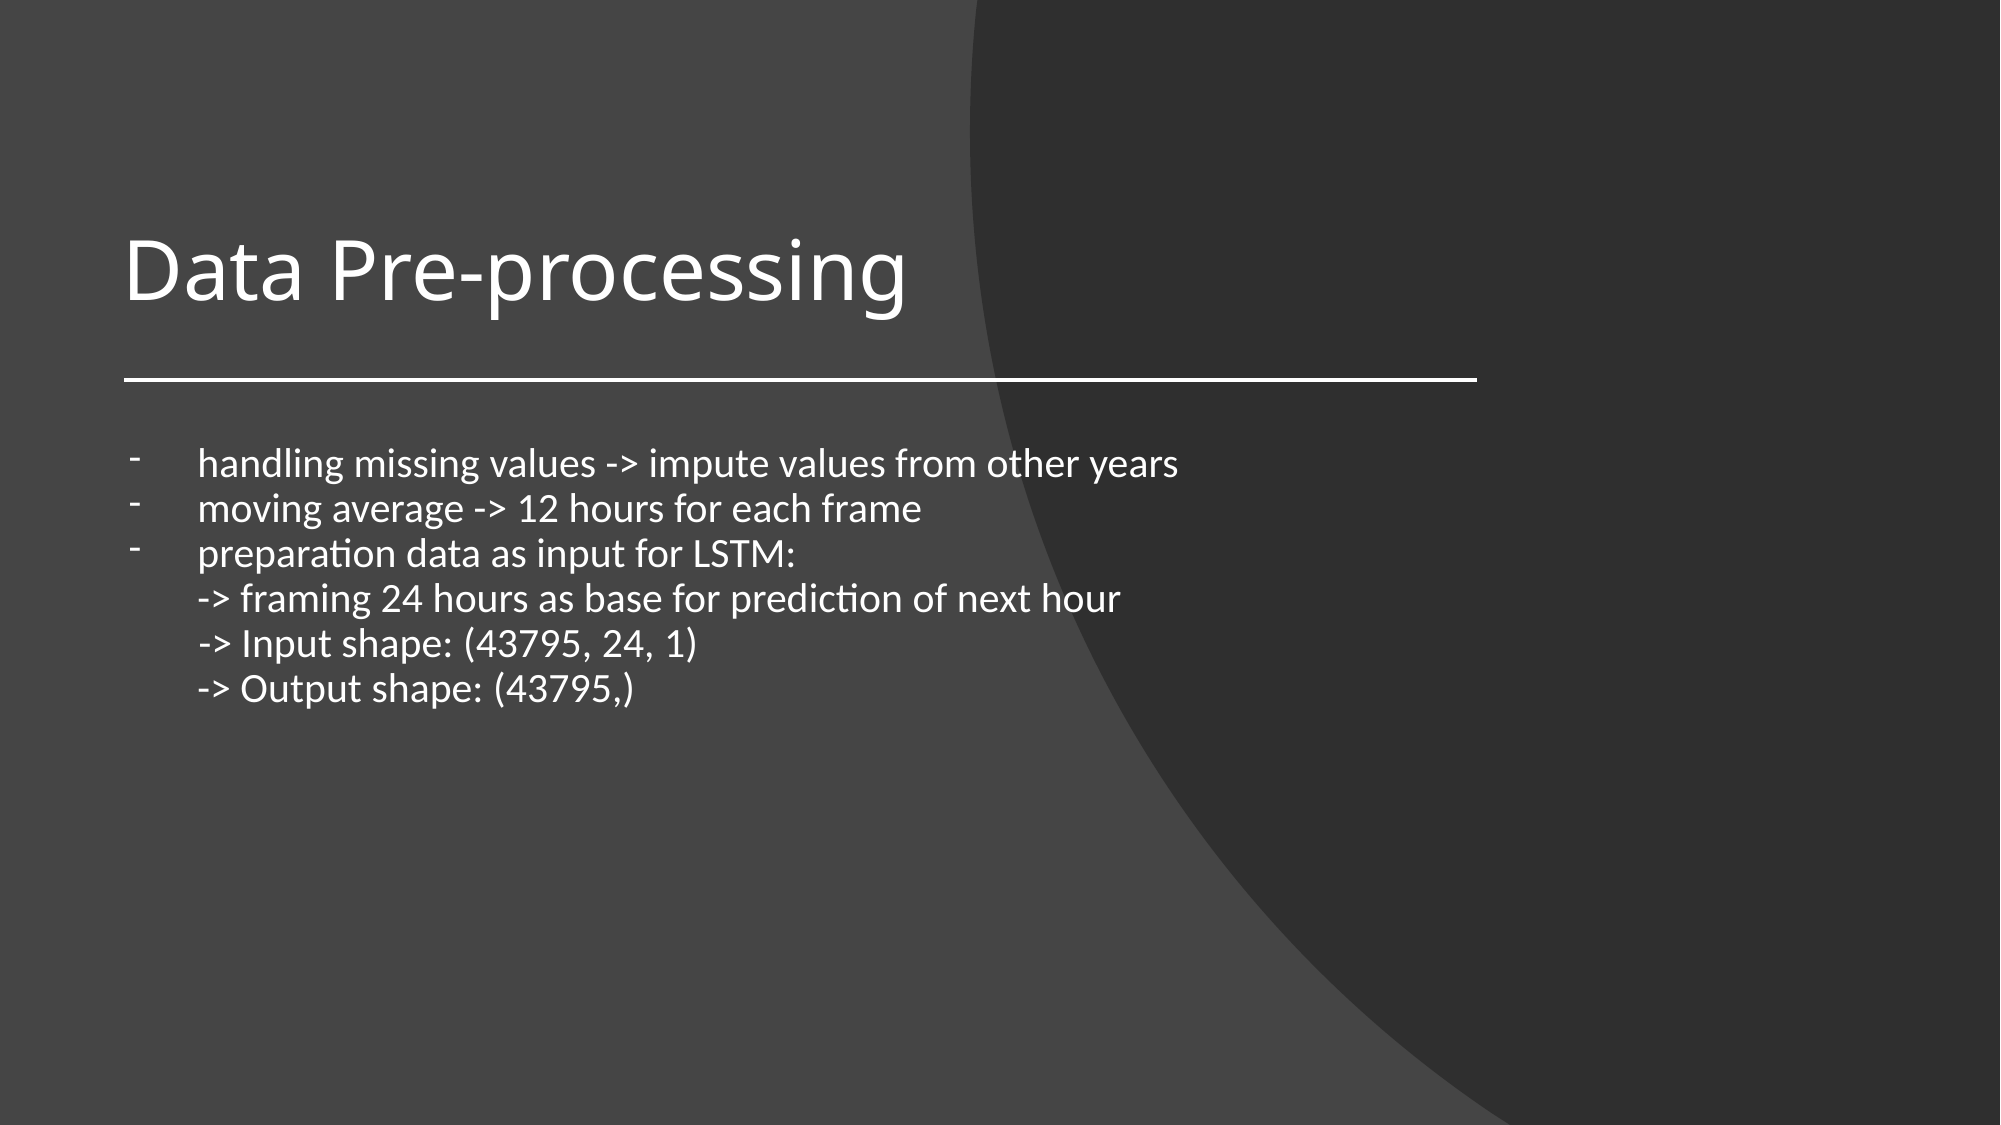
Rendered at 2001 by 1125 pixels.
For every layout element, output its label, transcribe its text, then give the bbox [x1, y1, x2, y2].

title Data Pre-processing [107, 59, 1586, 327]
list handling missing values -> impute values from other years moving average -> 12 hours for each frame preparation data as input for LSTM: -> framing 24 hours as base for prediction of next hour -> Input shape: (43795, 24, 1) -> Output shape: (43795,) [107, 433, 1586, 980]
text_box [971, 0, 2000, 1125]
